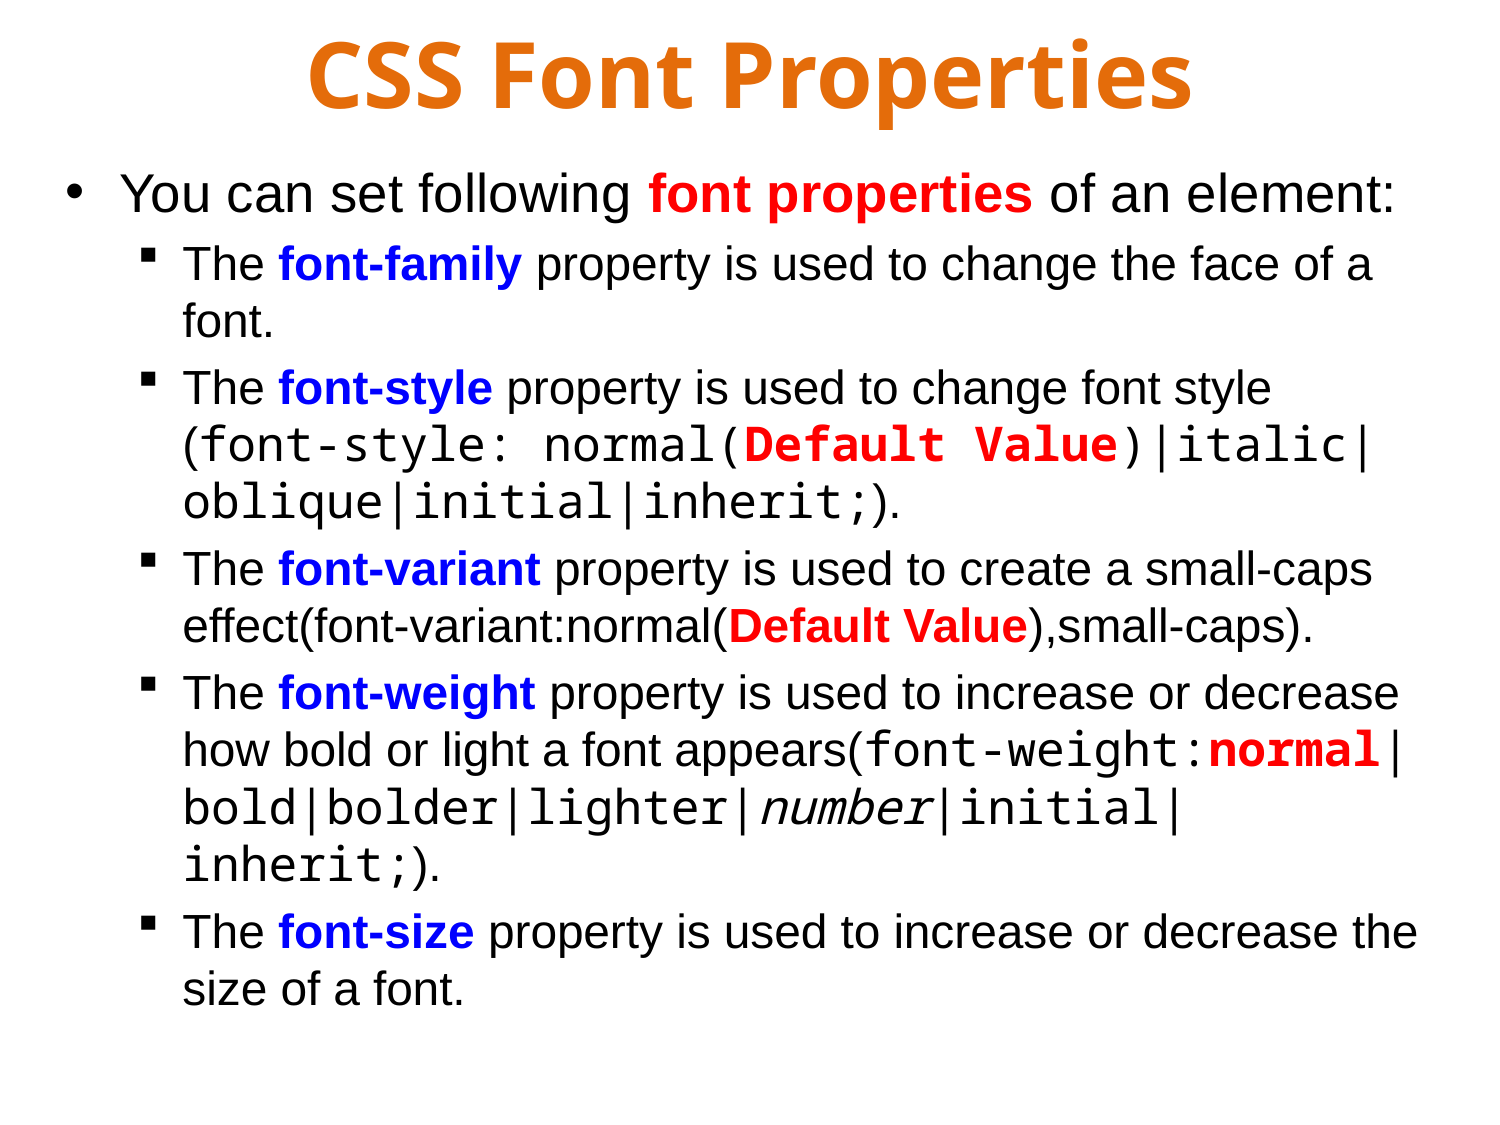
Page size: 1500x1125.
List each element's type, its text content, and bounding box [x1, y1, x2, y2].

list You can set following font properties of an element: The font-family property is used to change the face of a font. The font-style property is used to change font style (font-style: normal(Default Value)|italic|oblique|initial|inherit;). The font-variant property is used to create a small-caps effect(font-variant:normal(Default Value),small-caps). The font-weight property is used to increase or decrease how bold or light a font appears(font-weight:normal|bold|bolder|lighter|number|initial|inherit;). The font-size property is used to increase or decrease the size of a font. [50, 149, 1438, 1075]
title CSS Font Properties [75, 19, 1425, 125]
